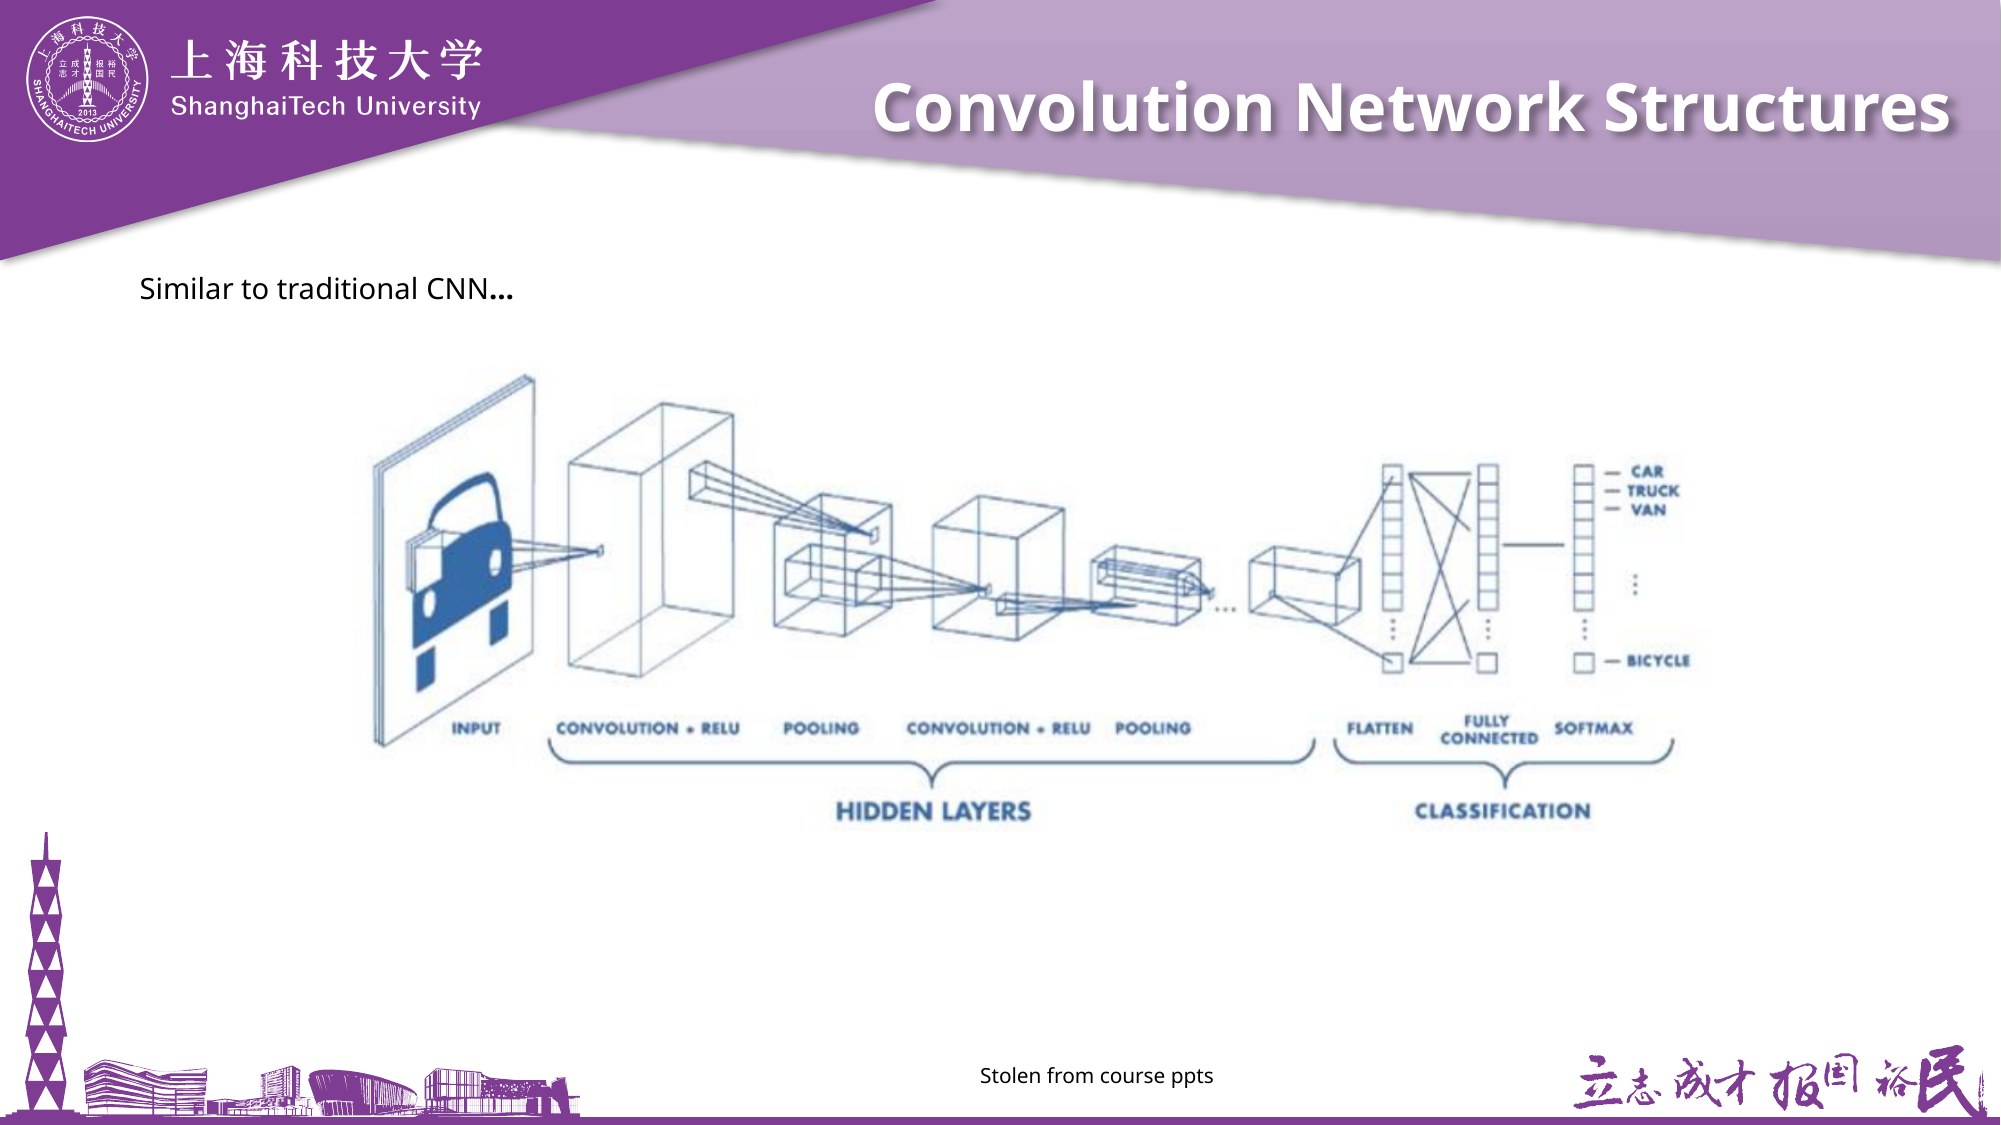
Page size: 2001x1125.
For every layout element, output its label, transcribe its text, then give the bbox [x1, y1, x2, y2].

title Convolution Network Structures [242, 1, 1968, 219]
text_box Similar to traditional CNN… [124, 262, 1035, 313]
text_box Stolen from course ppts [965, 1055, 1245, 1095]
picture [26, 16, 242, 142]
picture [295, 313, 1773, 833]
